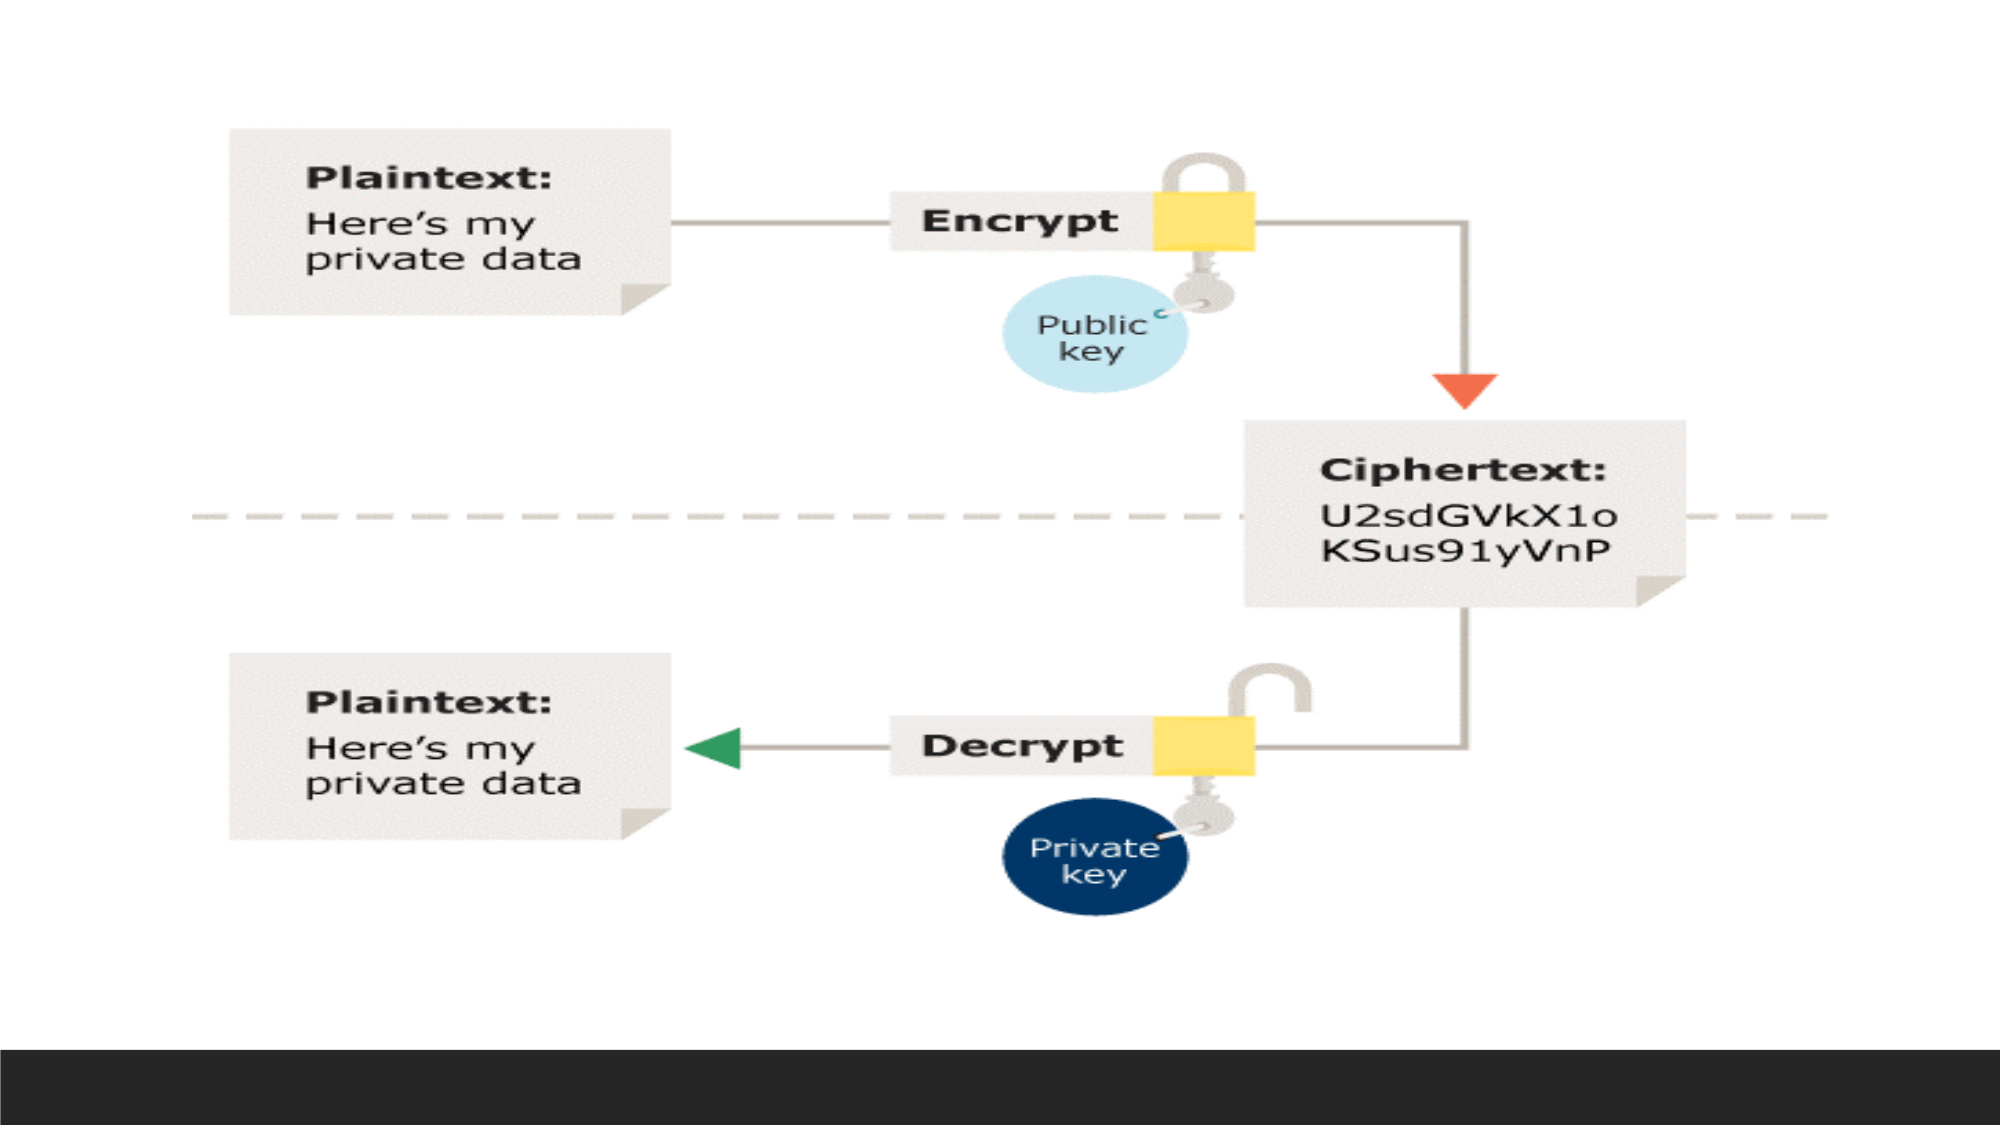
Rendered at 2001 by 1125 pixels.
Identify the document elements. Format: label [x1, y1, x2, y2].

picture [191, 89, 1848, 946]
